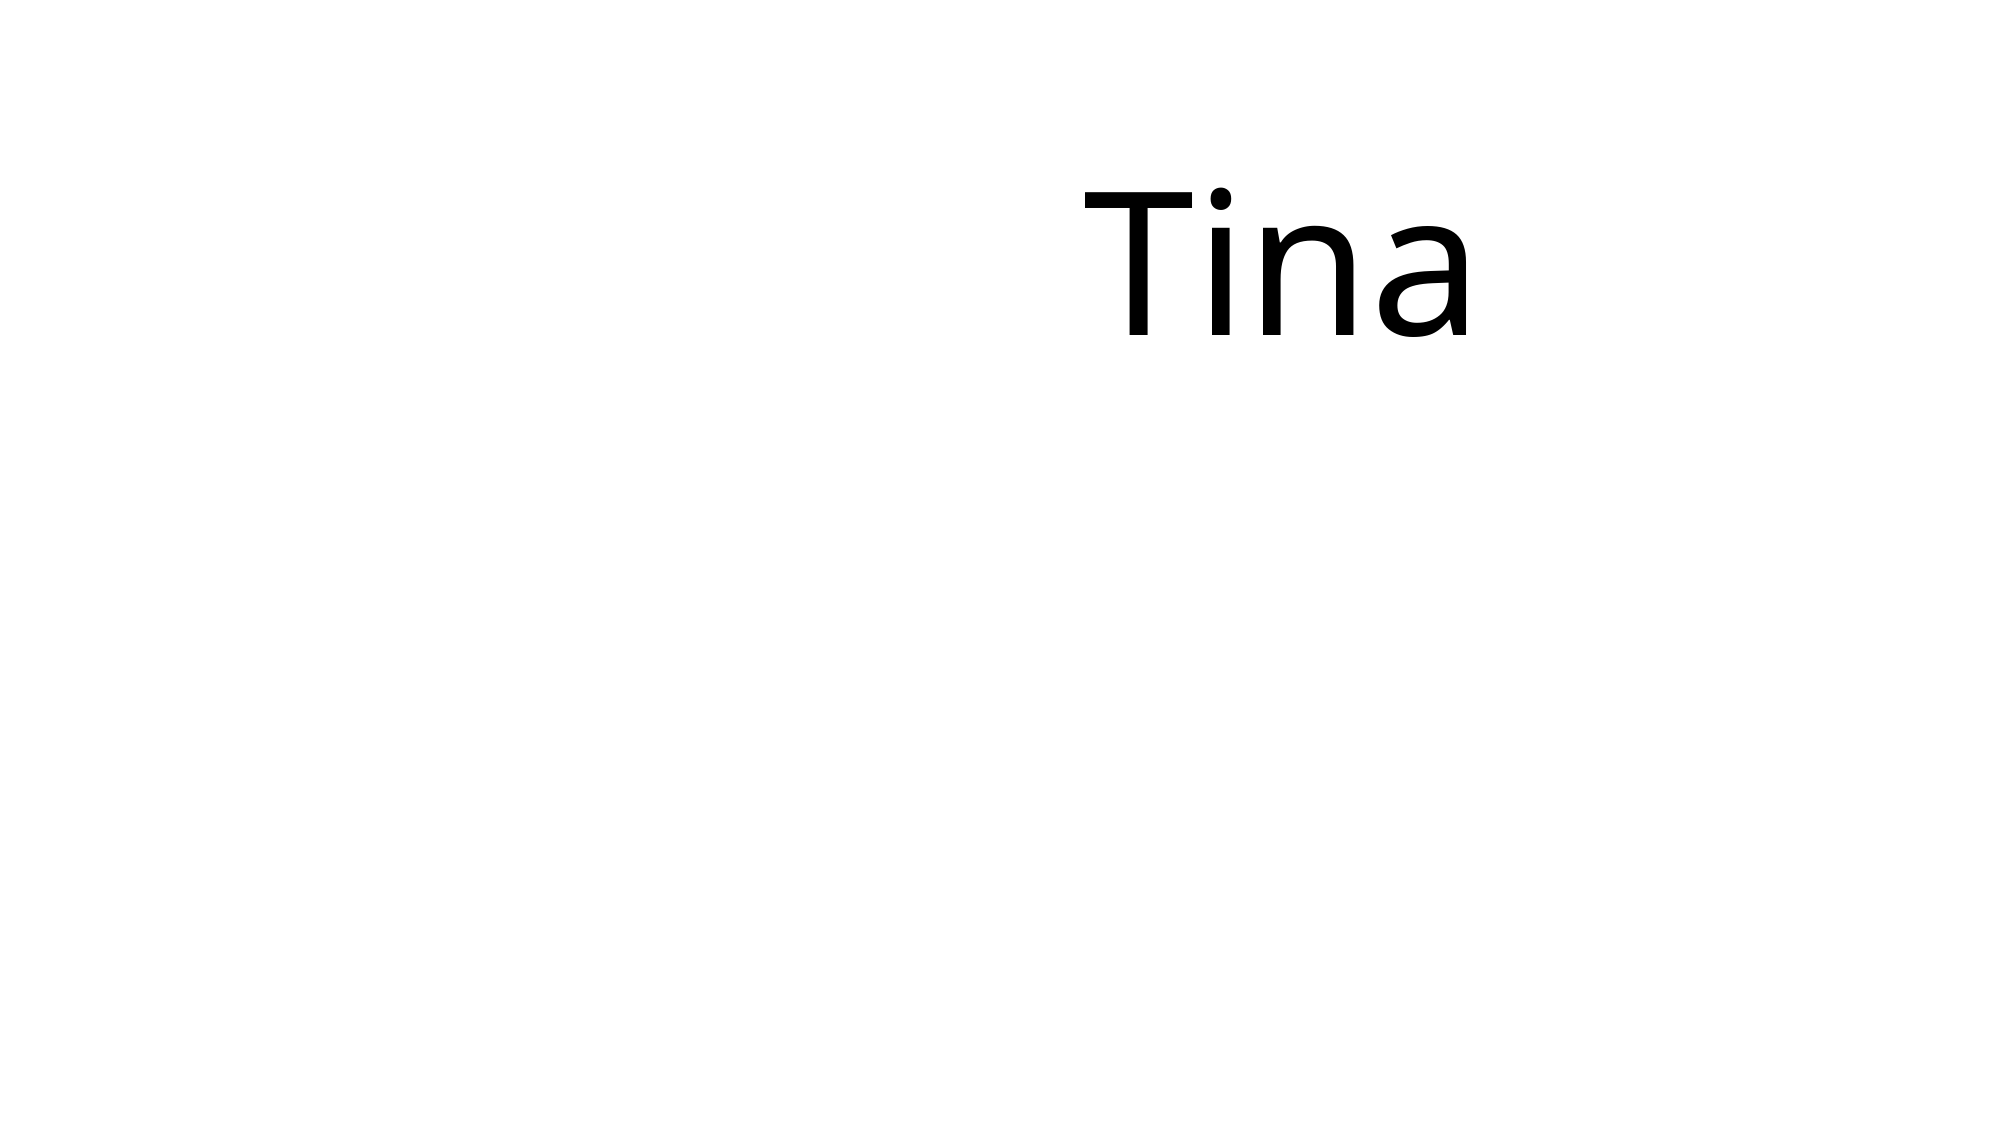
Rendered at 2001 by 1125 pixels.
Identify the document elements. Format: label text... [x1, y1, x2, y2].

title Tina [1068, 161, 1569, 380]
